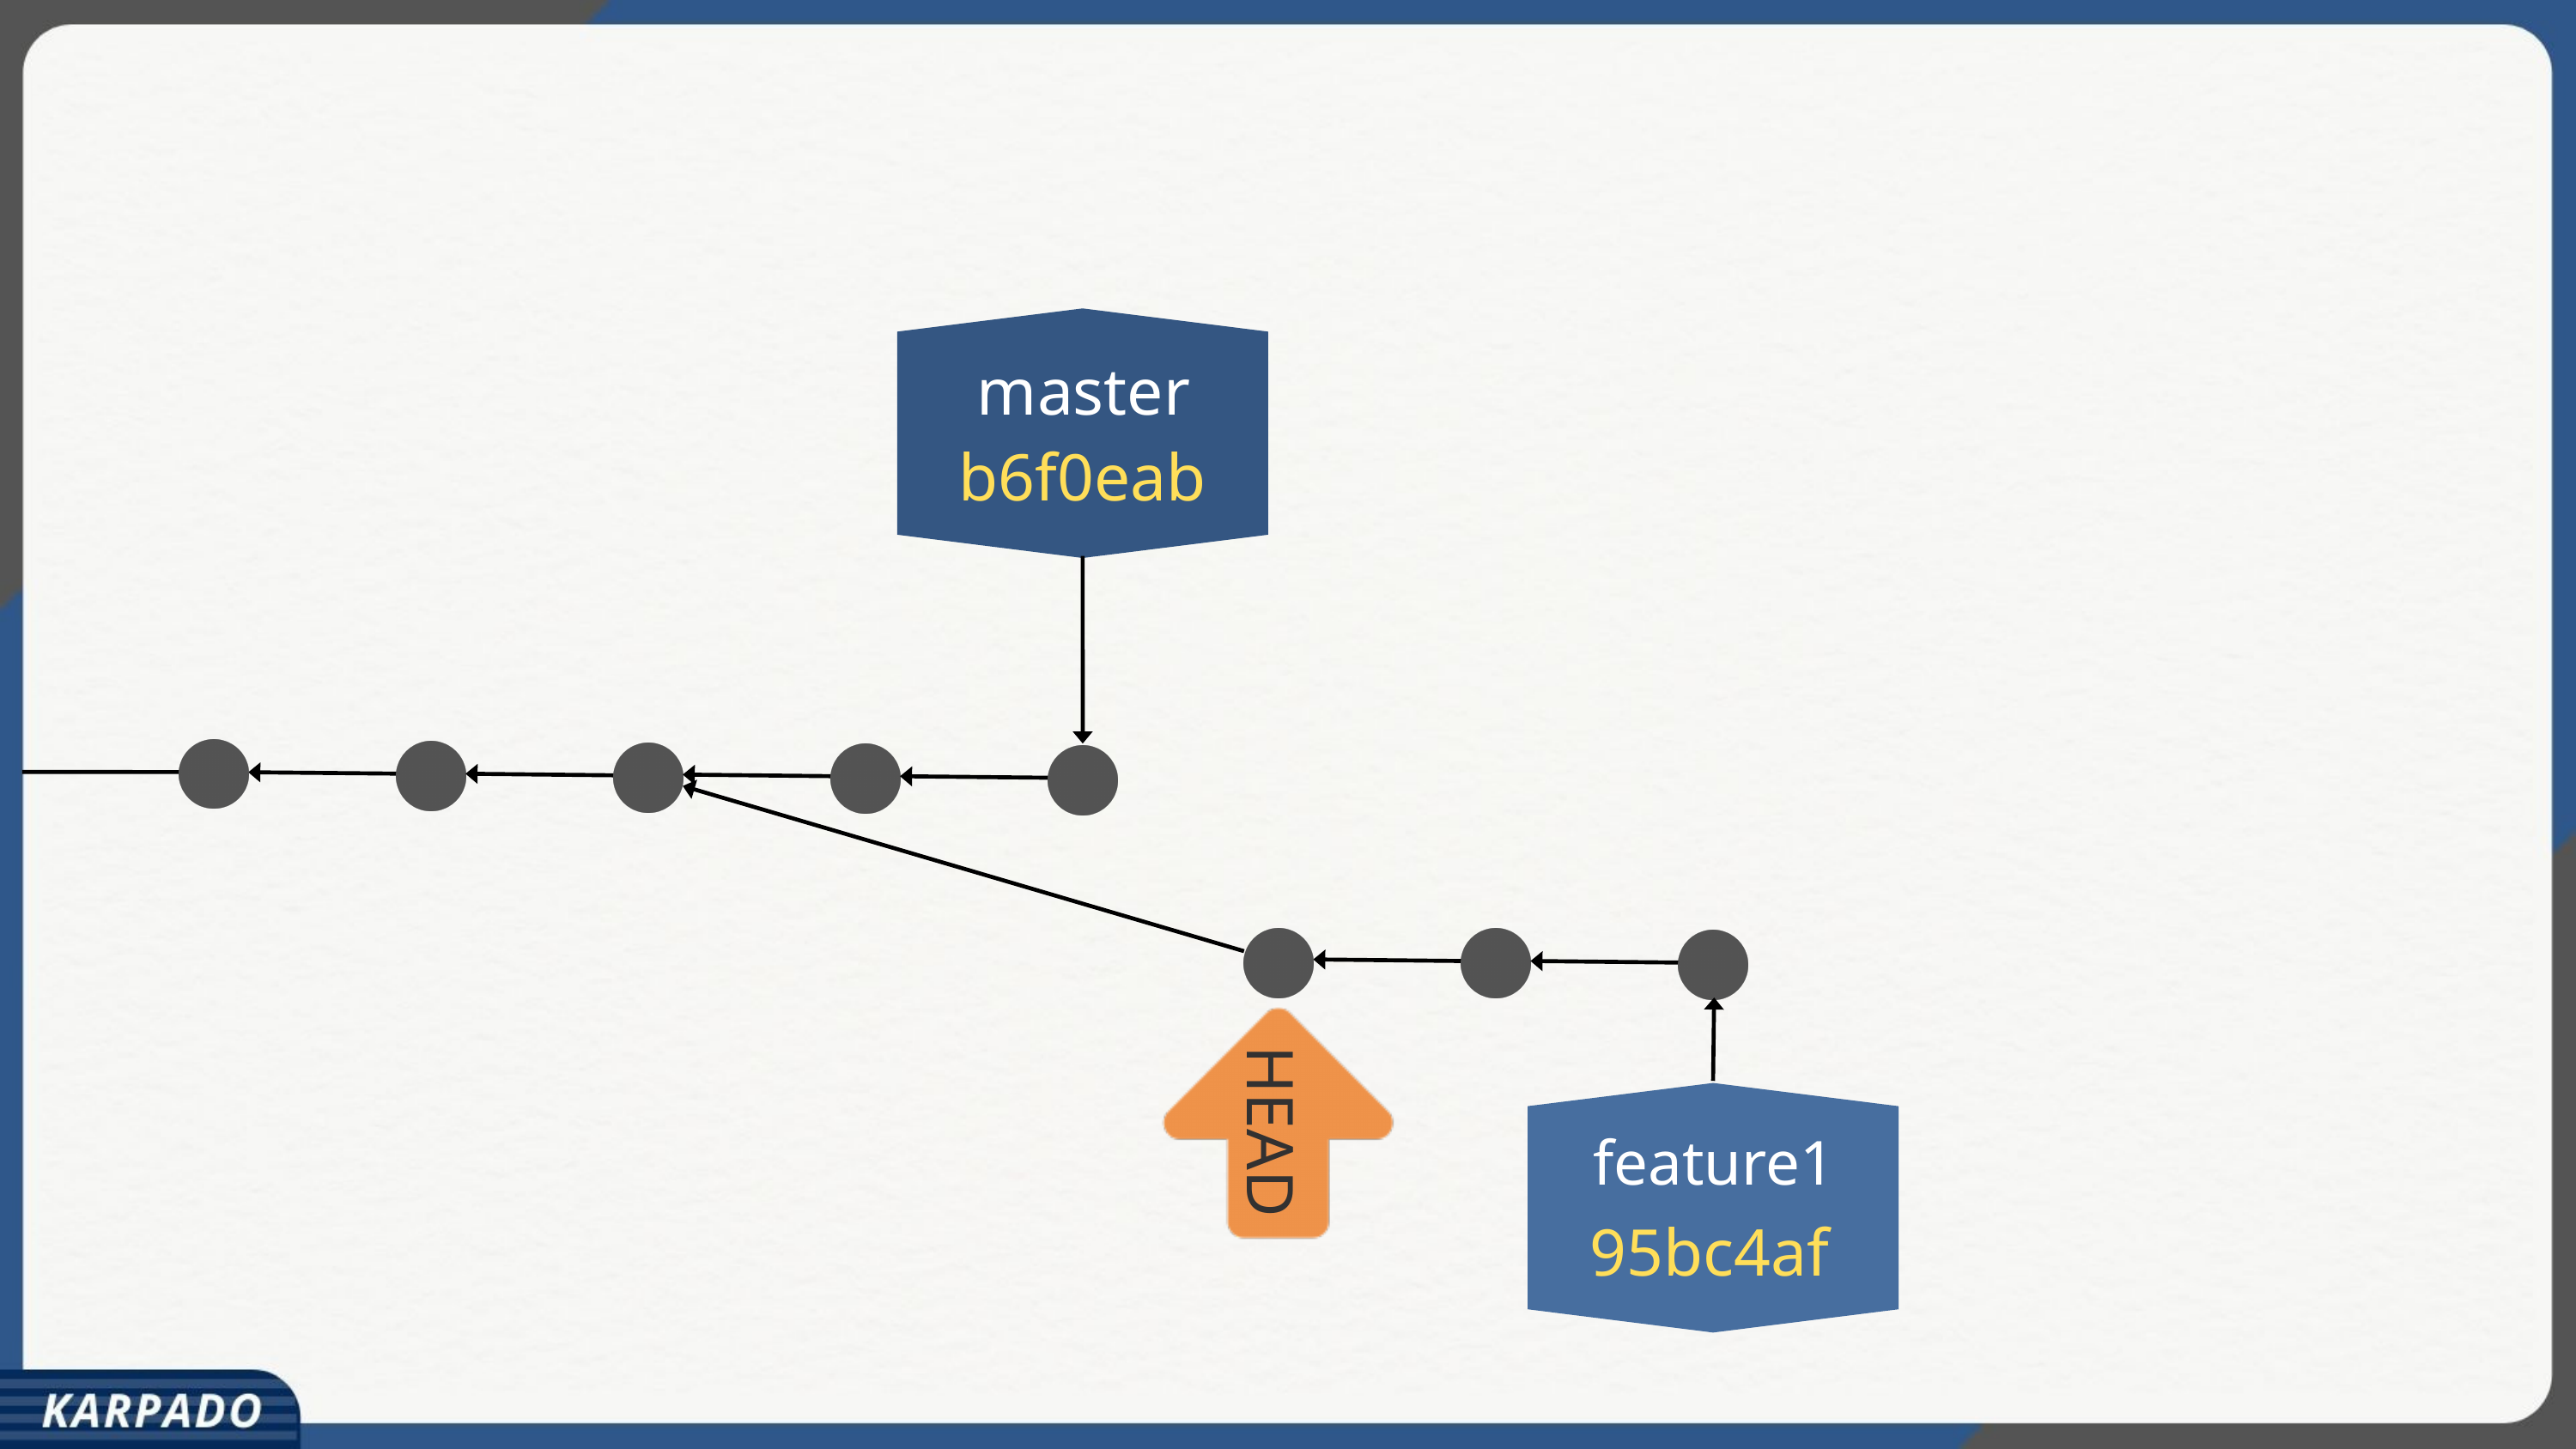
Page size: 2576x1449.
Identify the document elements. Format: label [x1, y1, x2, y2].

text_box [1527, 1082, 1899, 1333]
text_box [1157, 1008, 1400, 1248]
text_box [896, 308, 1269, 559]
picture [0, 0, 2576, 1449]
